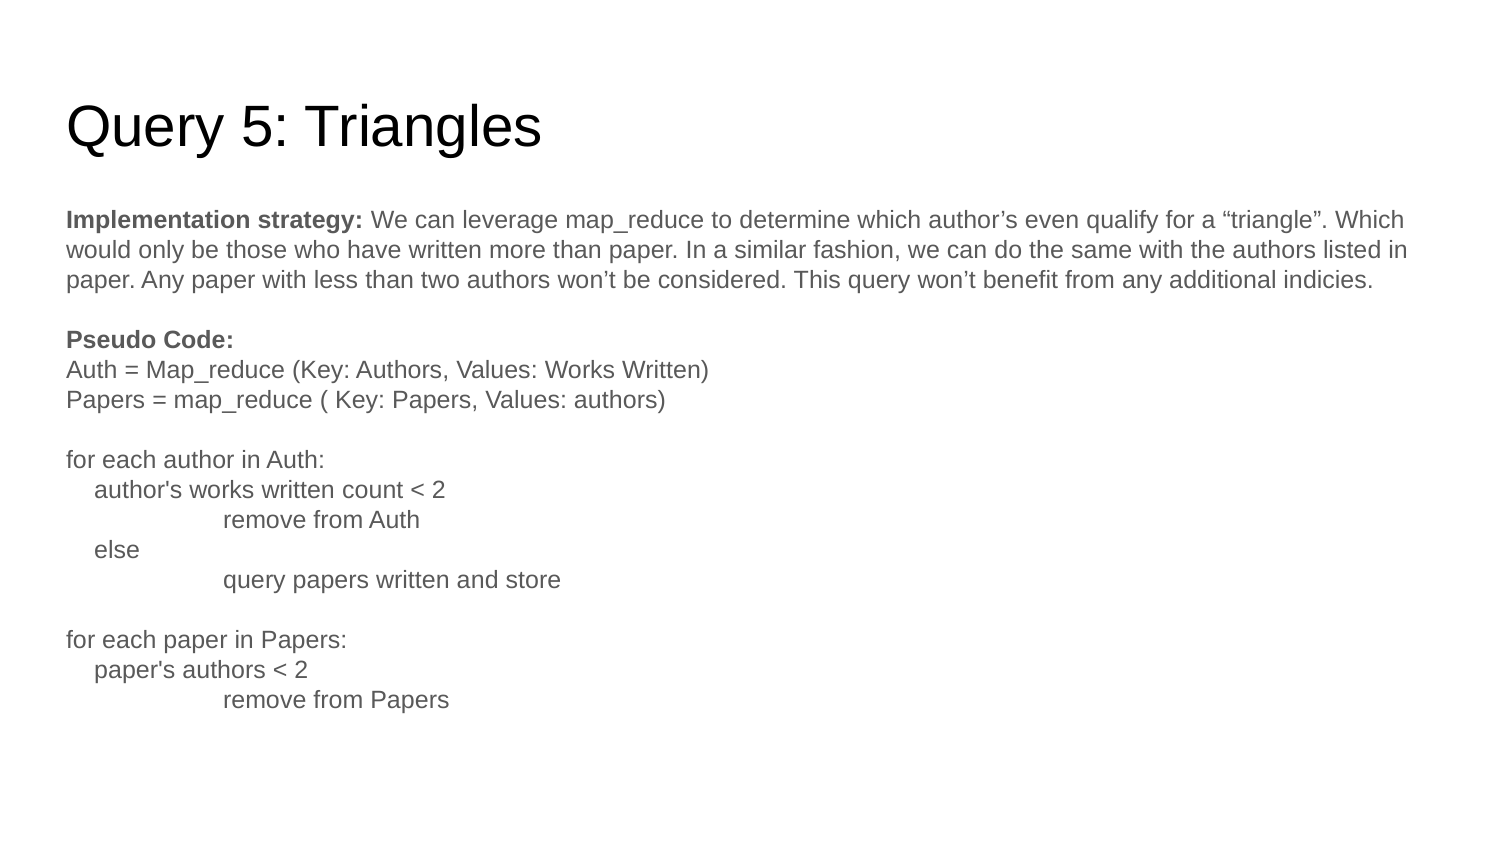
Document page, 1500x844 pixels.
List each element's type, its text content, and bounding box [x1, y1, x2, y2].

list Implementation strategy: We can leverage map_reduce to determine which author’s even qualify for a “triangle”. Which would only be those who have written more than paper. In a similar fashion, we can do the same with the authors listed in paper. Any paper with less than two authors won’t be considered. This query won’t benefit from any additional indicies. Pseudo Code: Auth = Map_reduce (Key: Authors, Values: Works Written) Papers = map_reduce ( Key: Papers, Values: authors) for each author in Auth: author's works written count < 2 remove from Auth else query papers written and store for each paper in Papers: paper's authors < 2 remove from Papers [51, 189, 1449, 750]
title Query 5: Triangles [51, 72, 1449, 167]
